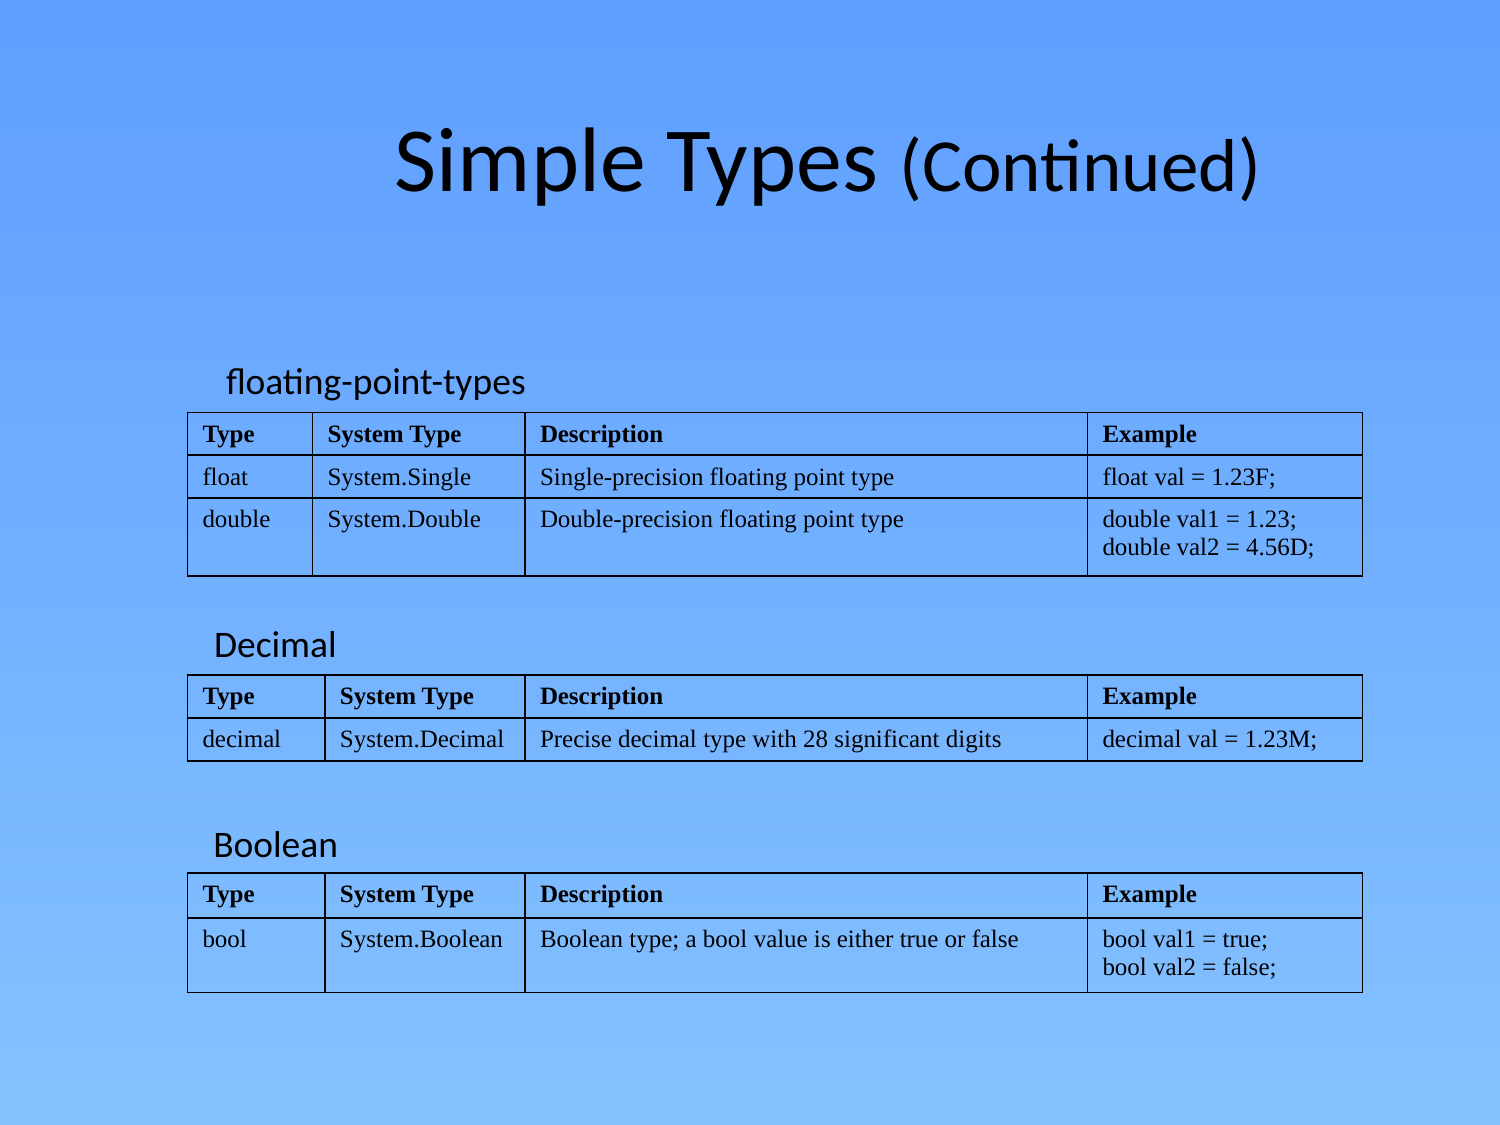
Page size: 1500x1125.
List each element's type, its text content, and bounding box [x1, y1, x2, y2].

table_cell float val = 1.23F; [1088, 456, 1362, 497]
table_header Type [188, 676, 324, 717]
table_cell System.Single [313, 456, 524, 497]
table_cell double [188, 499, 312, 575]
table_cell decimal [188, 719, 324, 760]
table_header Description [526, 413, 1087, 454]
table_cell bool val1 = true; bool val2 = false; [1088, 919, 1362, 992]
table_cell decimal val = 1.23M; [1088, 719, 1362, 760]
title Simple Types (Continued) [188, 35, 1468, 275]
table_header Description [526, 874, 1087, 917]
table_header System Type [326, 676, 524, 717]
table_header System Type [313, 413, 524, 454]
table_header Example [1088, 676, 1362, 717]
text_box Decimal [199, 612, 352, 673]
table_cell double val1 = 1.23; double val2 = 4.56D; [1088, 499, 1362, 575]
table_header Description [526, 676, 1087, 717]
table_cell Double-precision floating point type [526, 499, 1087, 575]
table_cell bool [188, 919, 324, 992]
table_header System Type [326, 874, 524, 917]
table_header Example [1088, 413, 1362, 454]
table_header Type [188, 874, 324, 917]
table_cell System.Double [313, 499, 524, 575]
table_cell Single-precision floating point type [526, 456, 1087, 497]
table_cell Boolean type; a bool value is either true or false [526, 919, 1087, 992]
table_cell float [188, 456, 312, 497]
table_header Example [1088, 874, 1362, 917]
table_cell Precise decimal type with 28 significant digits [526, 719, 1087, 760]
text_box floating-point-types [211, 349, 541, 410]
table_cell System.Decimal [326, 719, 524, 760]
table_header Type [188, 413, 312, 454]
table_cell System.Boolean [326, 919, 524, 992]
text_box Boolean [198, 812, 354, 873]
